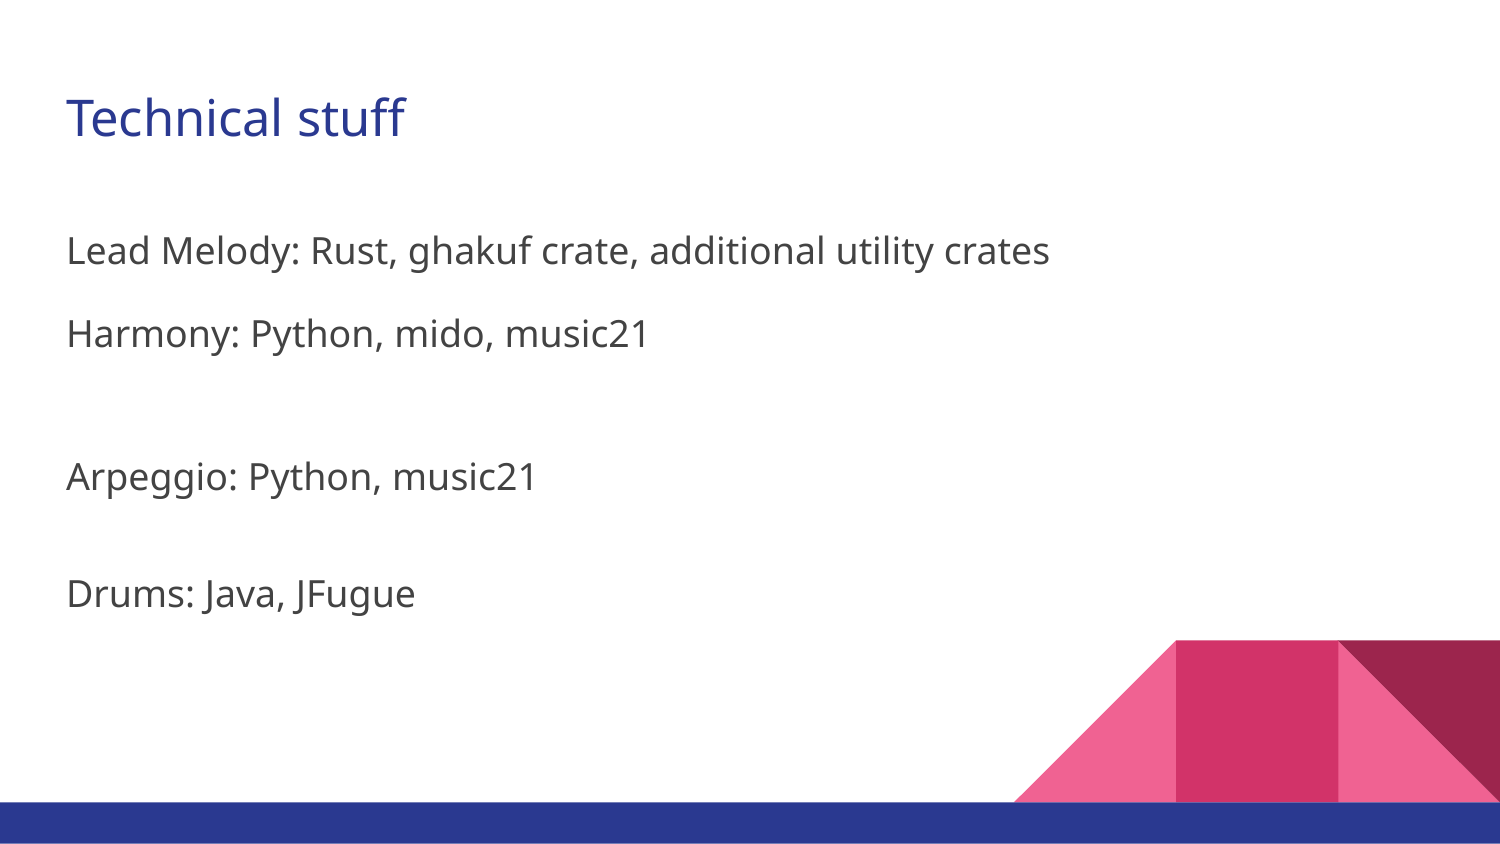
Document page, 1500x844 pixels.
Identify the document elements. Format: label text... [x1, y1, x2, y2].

title Technical stuff [51, 67, 1449, 167]
list Lead Melody: Rust, ghakuf crate, additional utility crates Harmony: Python, mido, music21 Arpeggio: Python, music21 Drums: Java, JFugue [51, 201, 1449, 750]
